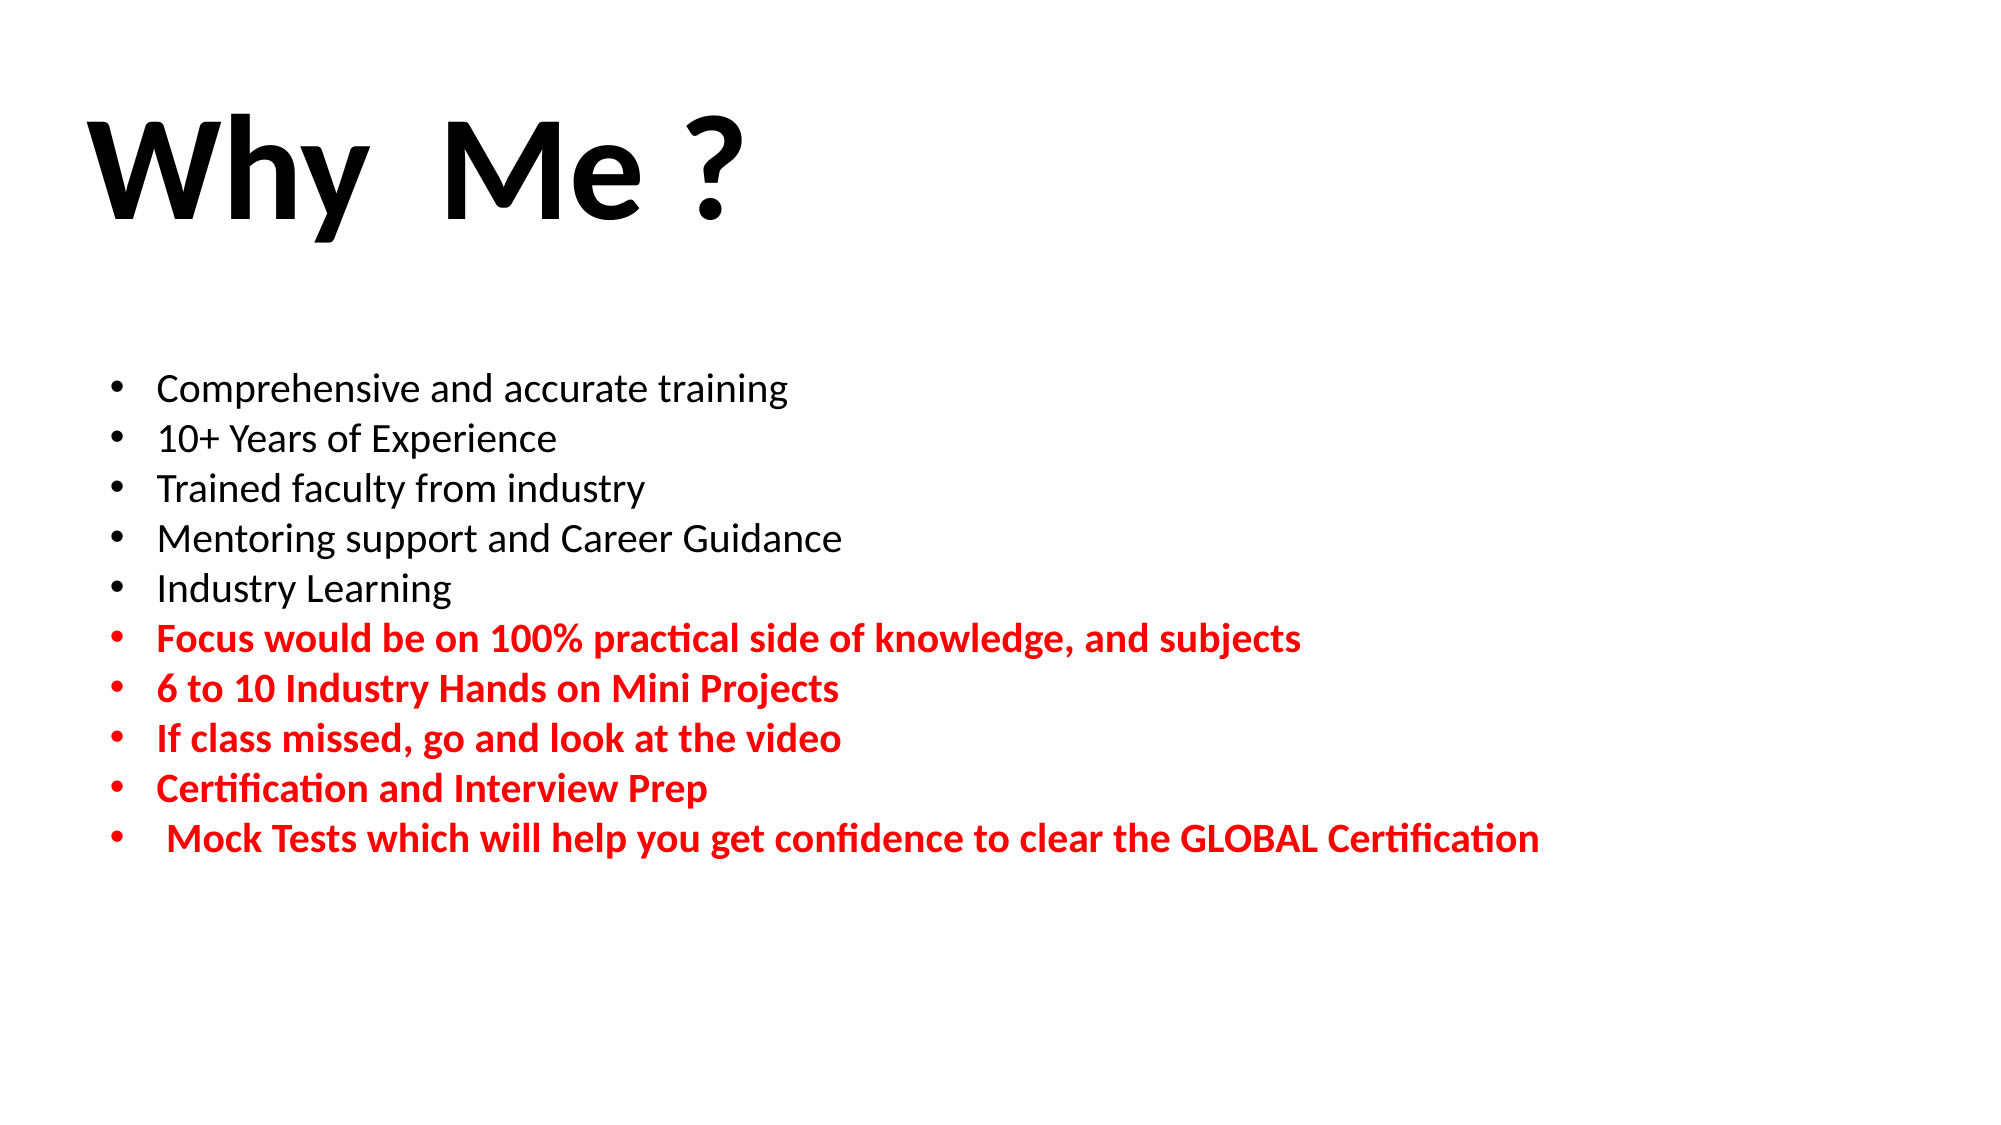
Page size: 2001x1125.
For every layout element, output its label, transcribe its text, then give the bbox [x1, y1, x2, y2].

text_box Why Me ? [71, 62, 799, 258]
text_box Comprehensive and accurate training 10+ Years of Experience Trained faculty from industry Mentoring support and Career Guidance Industry Learning Focus would be on 100% practical side of knowledge, and subjects 6 to 10 Industry Hands on Mini Projects If class missed, go and look at the video Certification and Interview Prep Mock Tests which will help you get confidence to clear the GLOBAL Certification [94, 353, 1895, 869]
